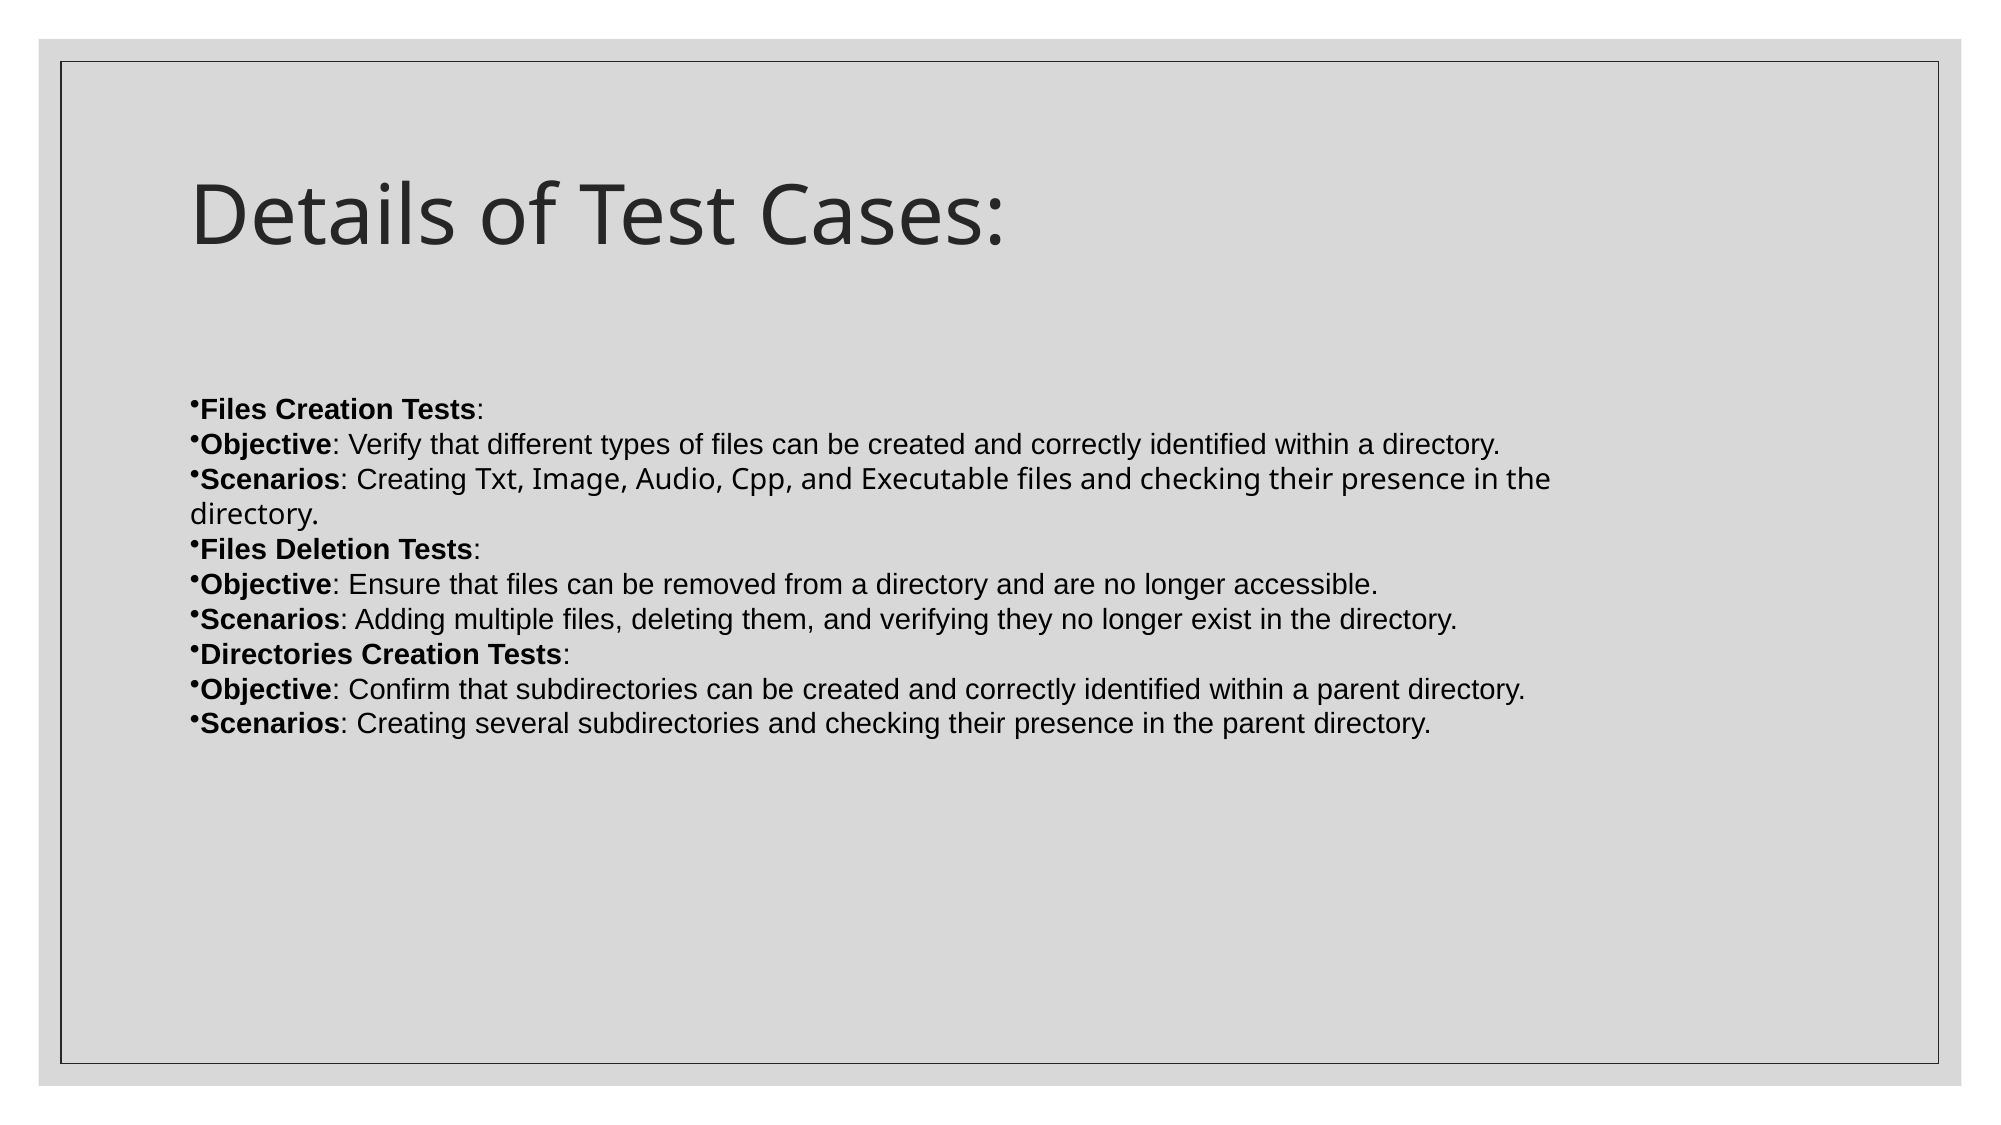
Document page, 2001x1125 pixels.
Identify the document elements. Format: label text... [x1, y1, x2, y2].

title Details of Test Cases: [174, 105, 1825, 331]
list Files Creation Tests: Objective: Verify that different types of files can be created and correctly identified within a directory. Scenarios: Creating Txt, Image, Audio, Cpp, and Executable files and checking their presence in the directory. Files Deletion Tests: Objective: Ensure that files can be removed from a directory and are no longer accessible. Scenarios: Adding multiple files, deleting them, and verifying they no longer exist in the directory. Directories Creation Tests: Objective: Confirm that subdirectories can be created and correctly identified within a parent directory. Scenarios: Creating several subdirectories and checking their presence in the parent directory. [174, 256, 1668, 909]
